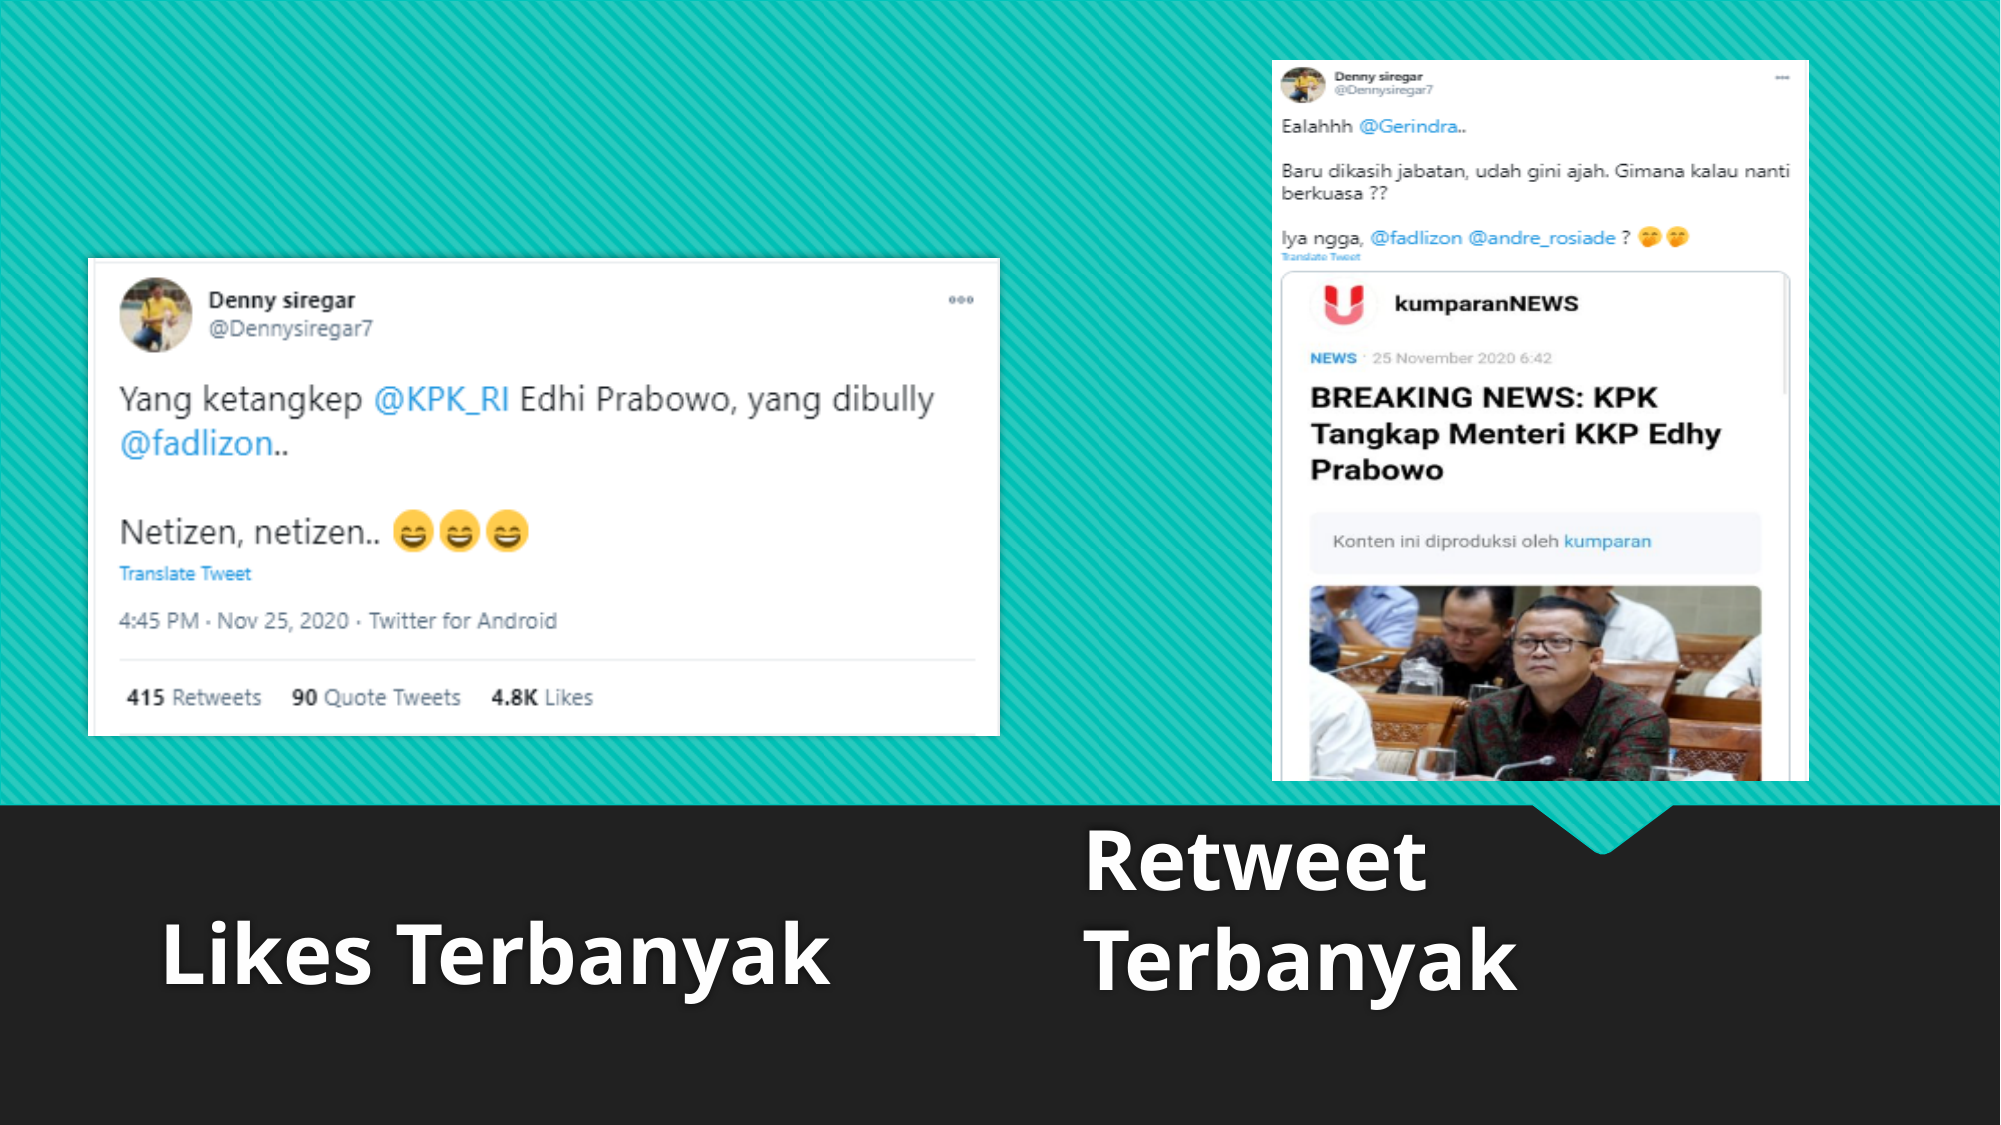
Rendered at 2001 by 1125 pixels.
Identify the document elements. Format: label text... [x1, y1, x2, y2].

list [88, 257, 1001, 736]
text_box Likes Terbanyak [144, 849, 959, 1010]
text_box Retweet Terbanyak [1067, 855, 1882, 1015]
picture [1272, 60, 1809, 781]
